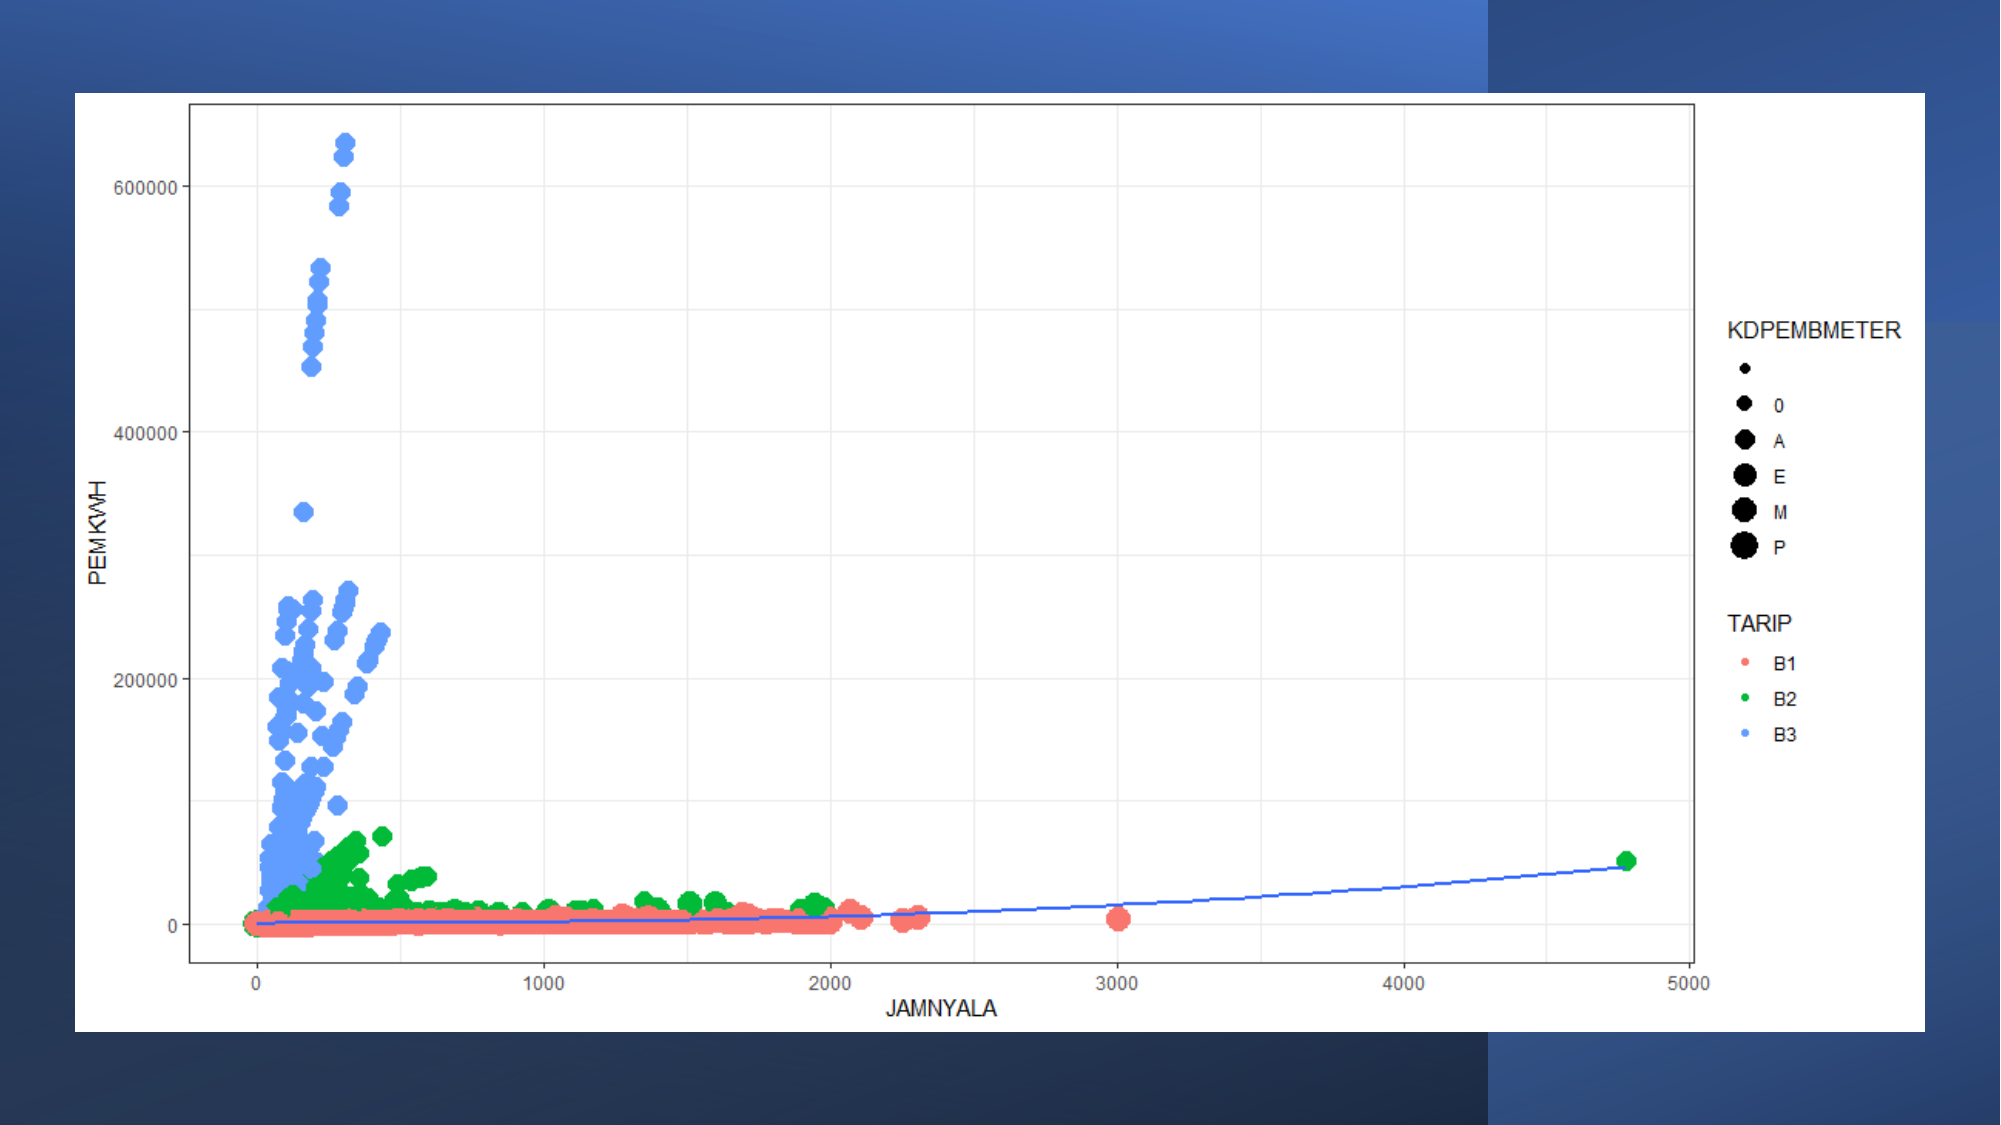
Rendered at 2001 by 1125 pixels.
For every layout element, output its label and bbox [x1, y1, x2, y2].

text_box [0, 0, 1489, 321]
text_box [0, 321, 2000, 1125]
picture [74, 93, 1925, 1032]
text_box [1489, 0, 2000, 321]
